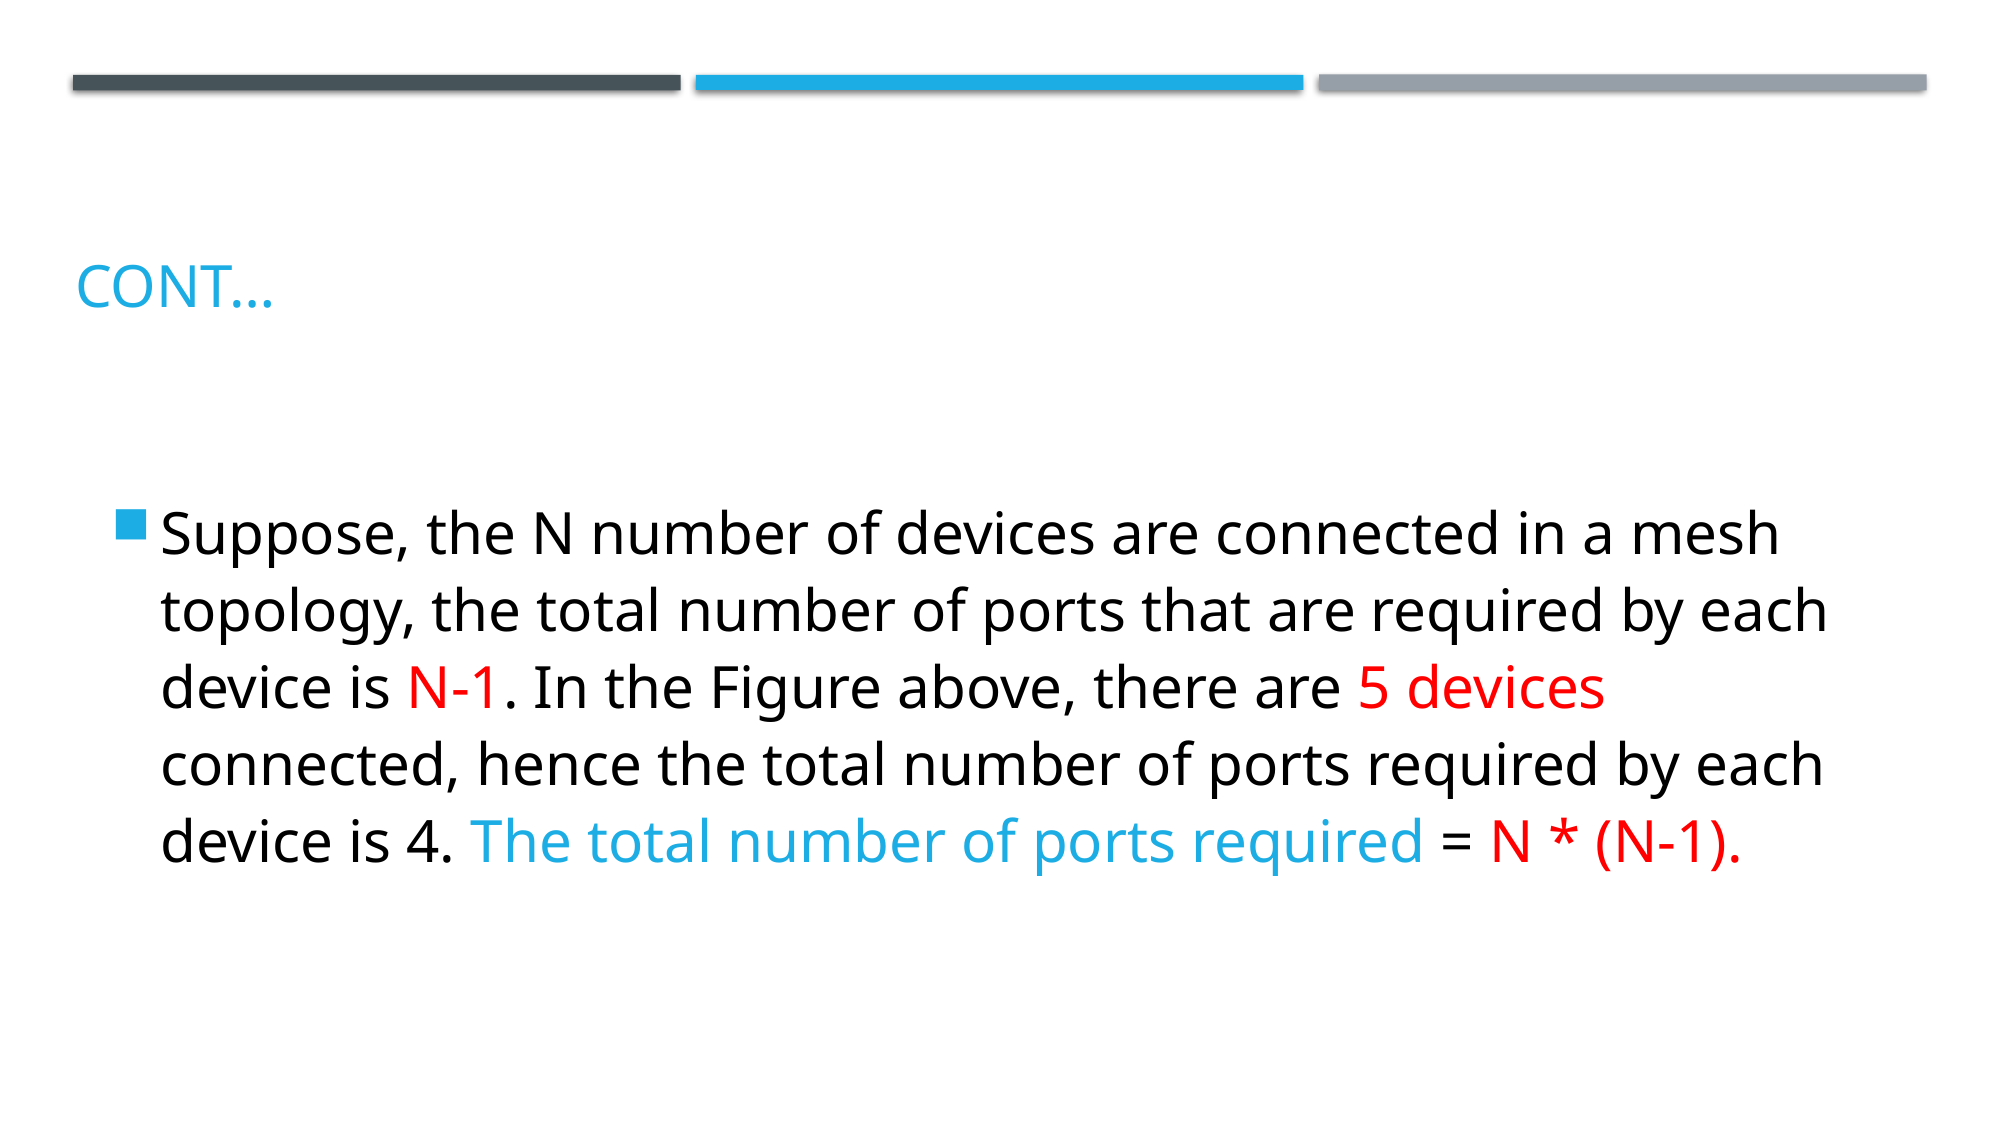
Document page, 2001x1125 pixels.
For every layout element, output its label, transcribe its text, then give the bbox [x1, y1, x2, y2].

title CONT… [59, 132, 1870, 327]
list Suppose, the N number of devices are connected in a mesh topology, the total number of ports that are required by each device is N-1. In the Figure above, there are 5 devices connected, hence the total number of ports required by each device is 4. The total number of ports required = N * (N-1). [95, 383, 1905, 981]
